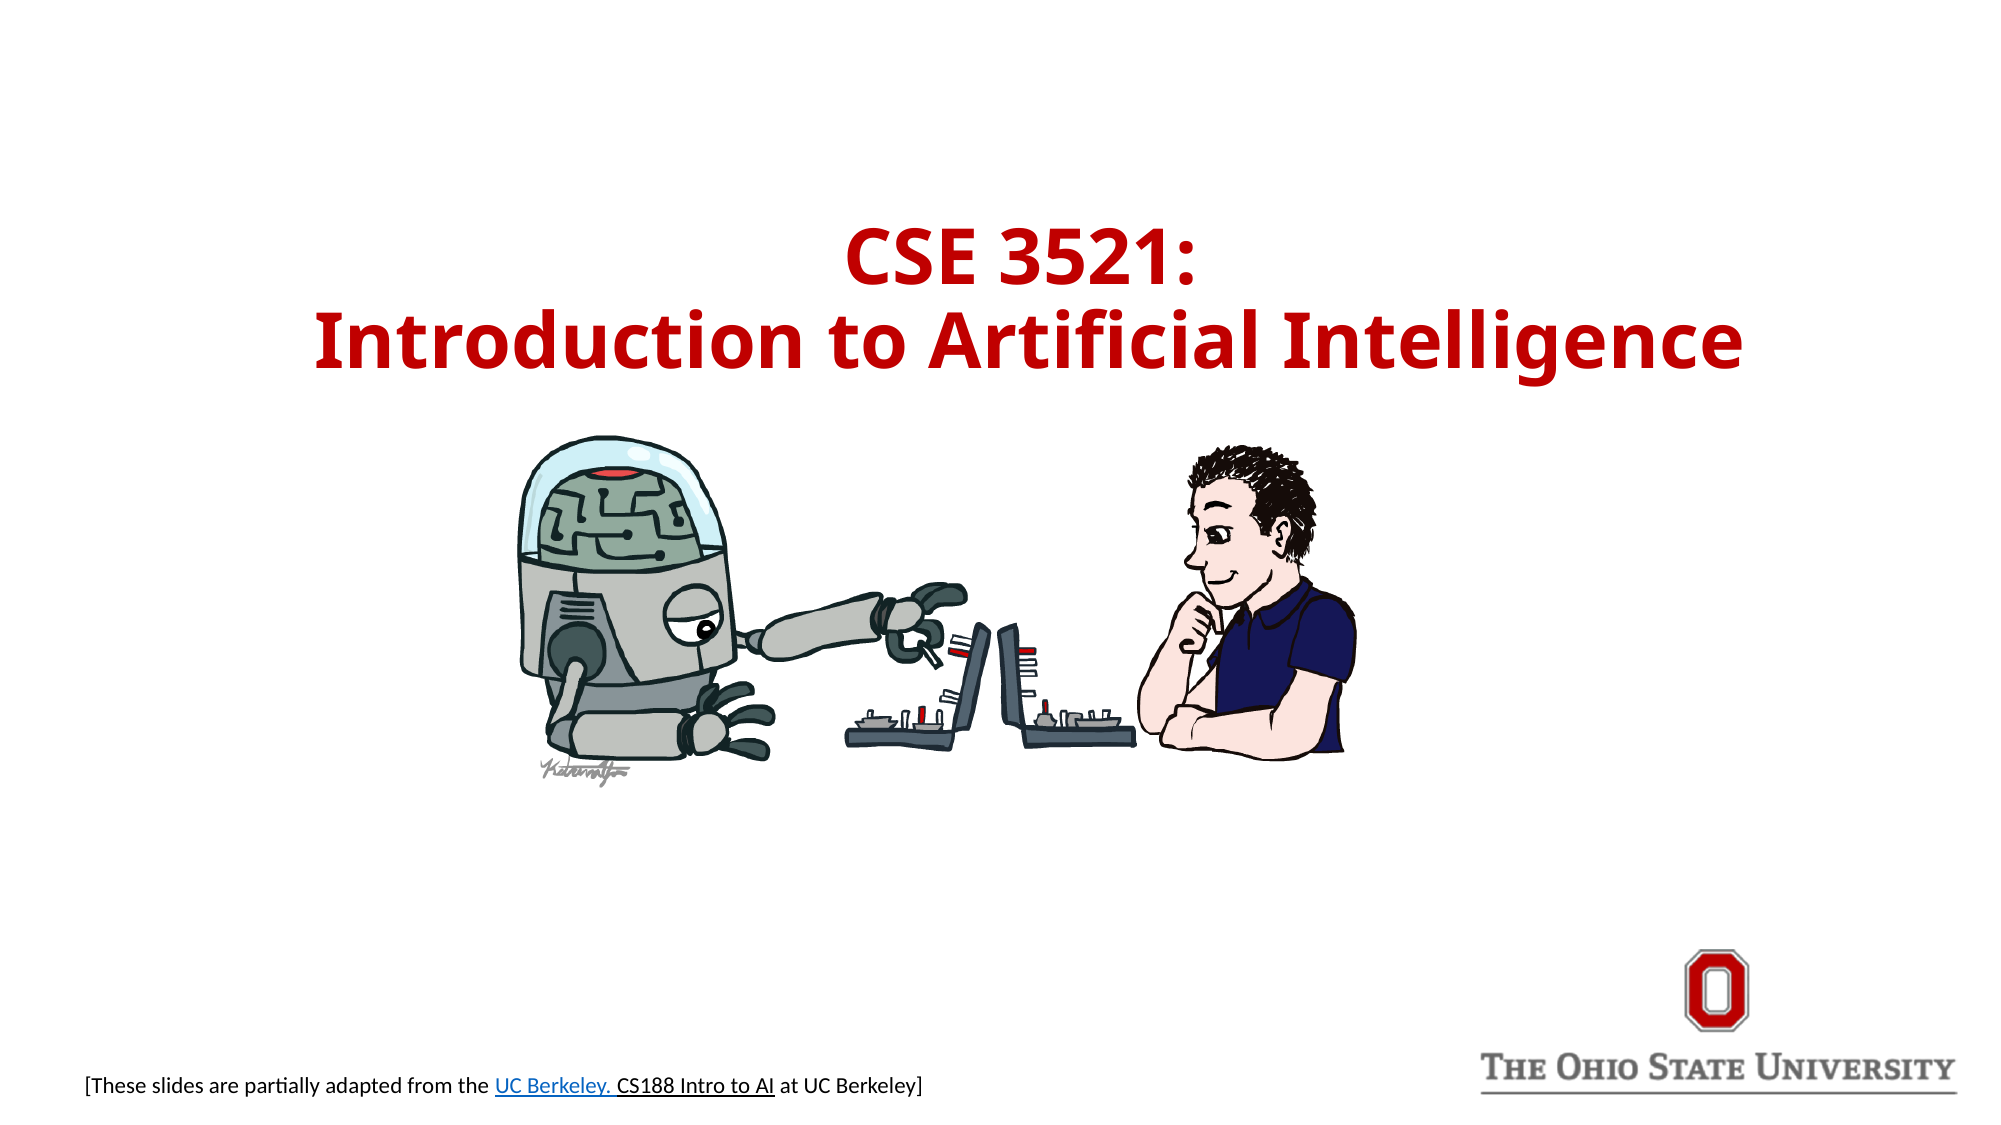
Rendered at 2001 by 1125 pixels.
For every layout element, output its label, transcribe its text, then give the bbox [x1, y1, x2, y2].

picture [1445, 905, 2000, 1125]
text_box [249, 1024, 1213, 1101]
text_box [These slides are partially adapted from the UC Berkeley. CS188 Intro to AI at UC Berkeley] [0, 1062, 1013, 1106]
picture [503, 404, 1365, 789]
title CSE 3521: Introduction to Artificial Intelligence [31, 207, 2000, 449]
